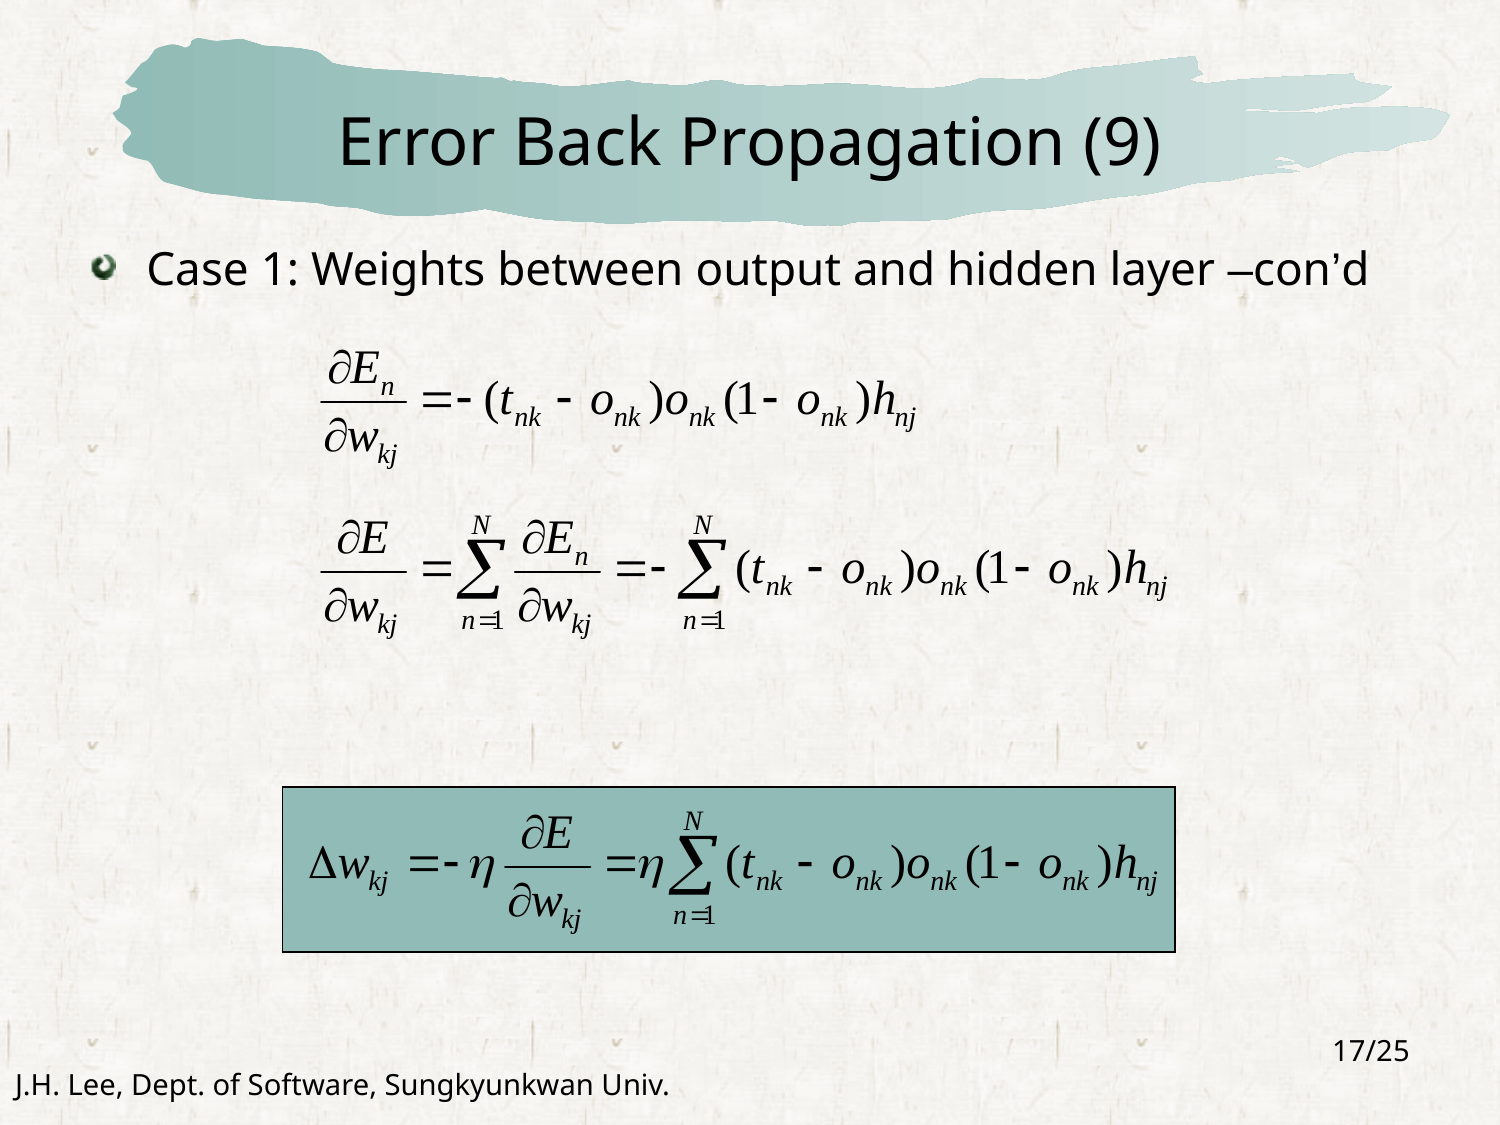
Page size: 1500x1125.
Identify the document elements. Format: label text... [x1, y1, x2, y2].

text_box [300, 798, 1172, 944]
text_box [312, 337, 927, 479]
footer J.H. Lee, Dept. of Software, Sungkyunkwan Univ. [0, 1058, 762, 1102]
slide_number 17/25 [1074, 1024, 1426, 1103]
list Case 1: Weights between output and hidden layer –con’d [75, 231, 1425, 1005]
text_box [312, 503, 1184, 649]
title Error Back Propagation (9) [75, 45, 1425, 231]
picture [0, 0, 1500, 1125]
